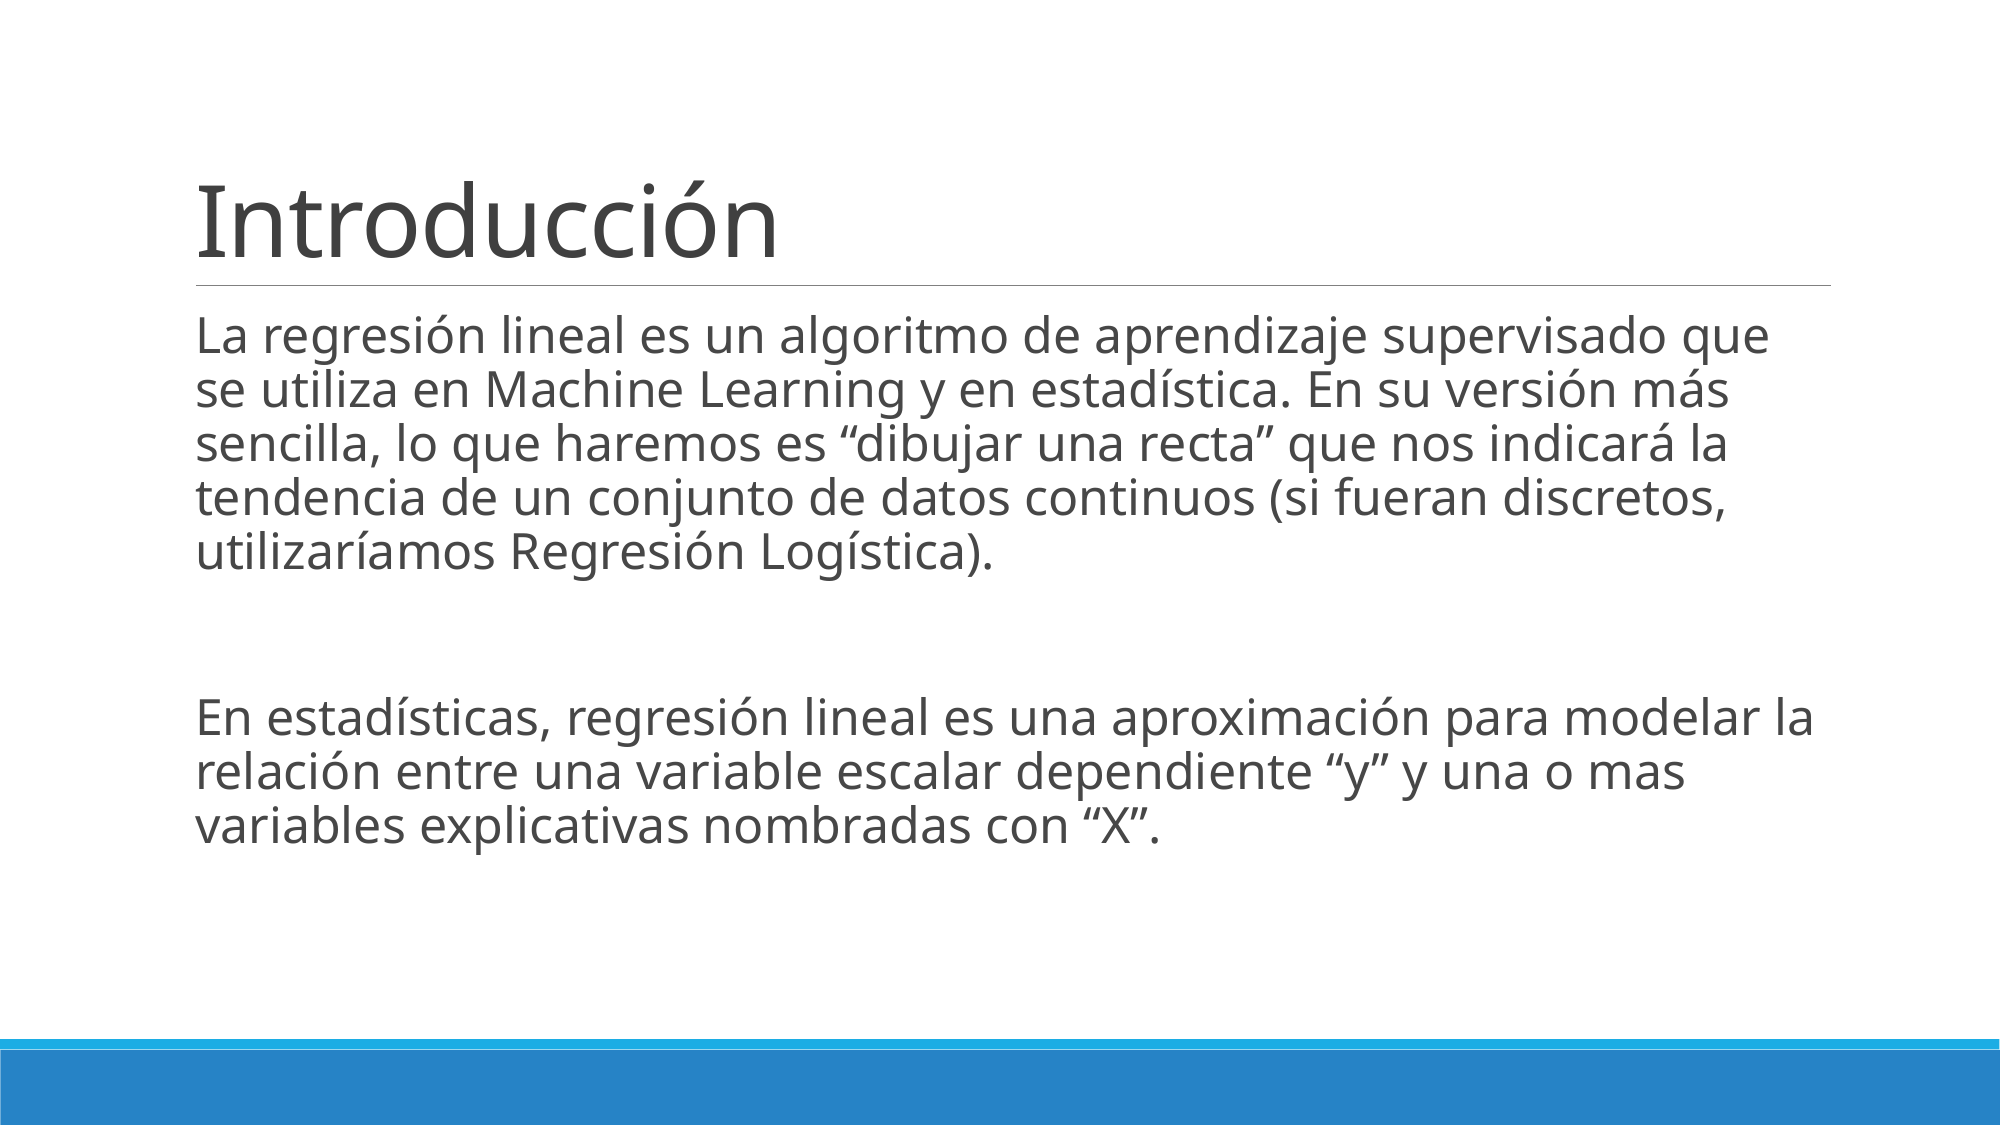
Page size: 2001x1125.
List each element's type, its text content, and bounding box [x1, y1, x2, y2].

title Introducción [180, 47, 1830, 285]
list La regresión lineal es un algoritmo de aprendizaje supervisado que se utiliza en Machine Learning y en estadística. En su versión más sencilla, lo que haremos es “dibujar una recta” que nos indicará la tendencia de un conjunto de datos continuos (si fueran discretos, utilizaríamos Regresión Logística). En estadísticas, regresión lineal es una aproximación para modelar la relación entre una variable escalar dependiente “y” y una o mas variables explicativas nombradas con “X”. [180, 302, 1830, 963]
